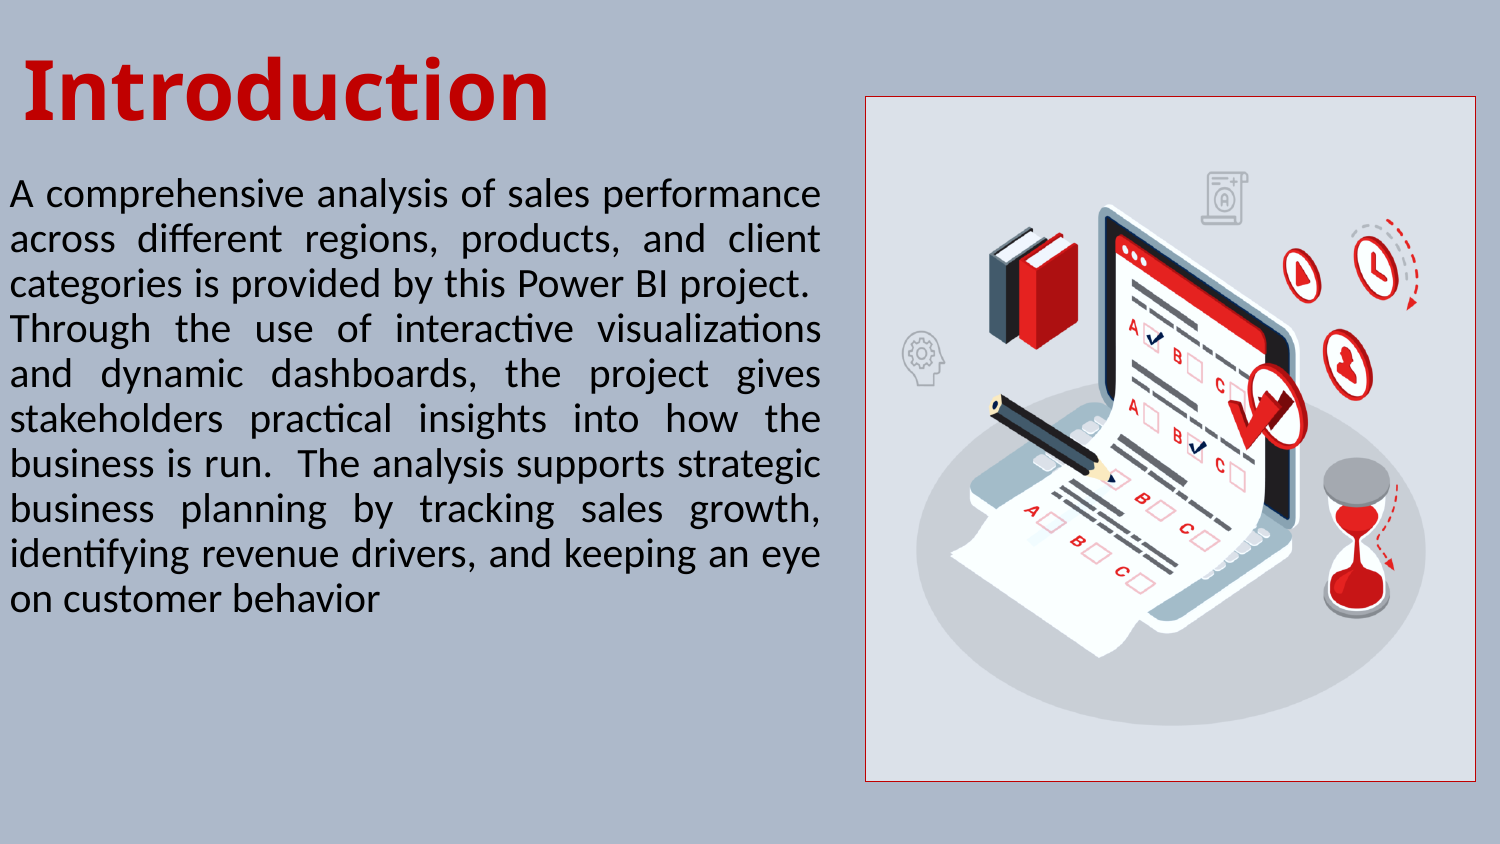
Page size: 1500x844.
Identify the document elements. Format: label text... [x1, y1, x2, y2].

picture [865, 96, 1476, 782]
title Introduction [8, 23, 1346, 235]
subtitle A comprehensive analysis of sales performance across different regions, products, and client categories is provided by this Power BI project. Through the use of interactive visualizations and dynamic dashboards, the project gives stakeholders practical insights into how the business is run. The analysis supports strategic business planning by tracking sales growth, identifying revenue drivers, and keeping an eye on customer behavior [0, 156, 837, 821]
